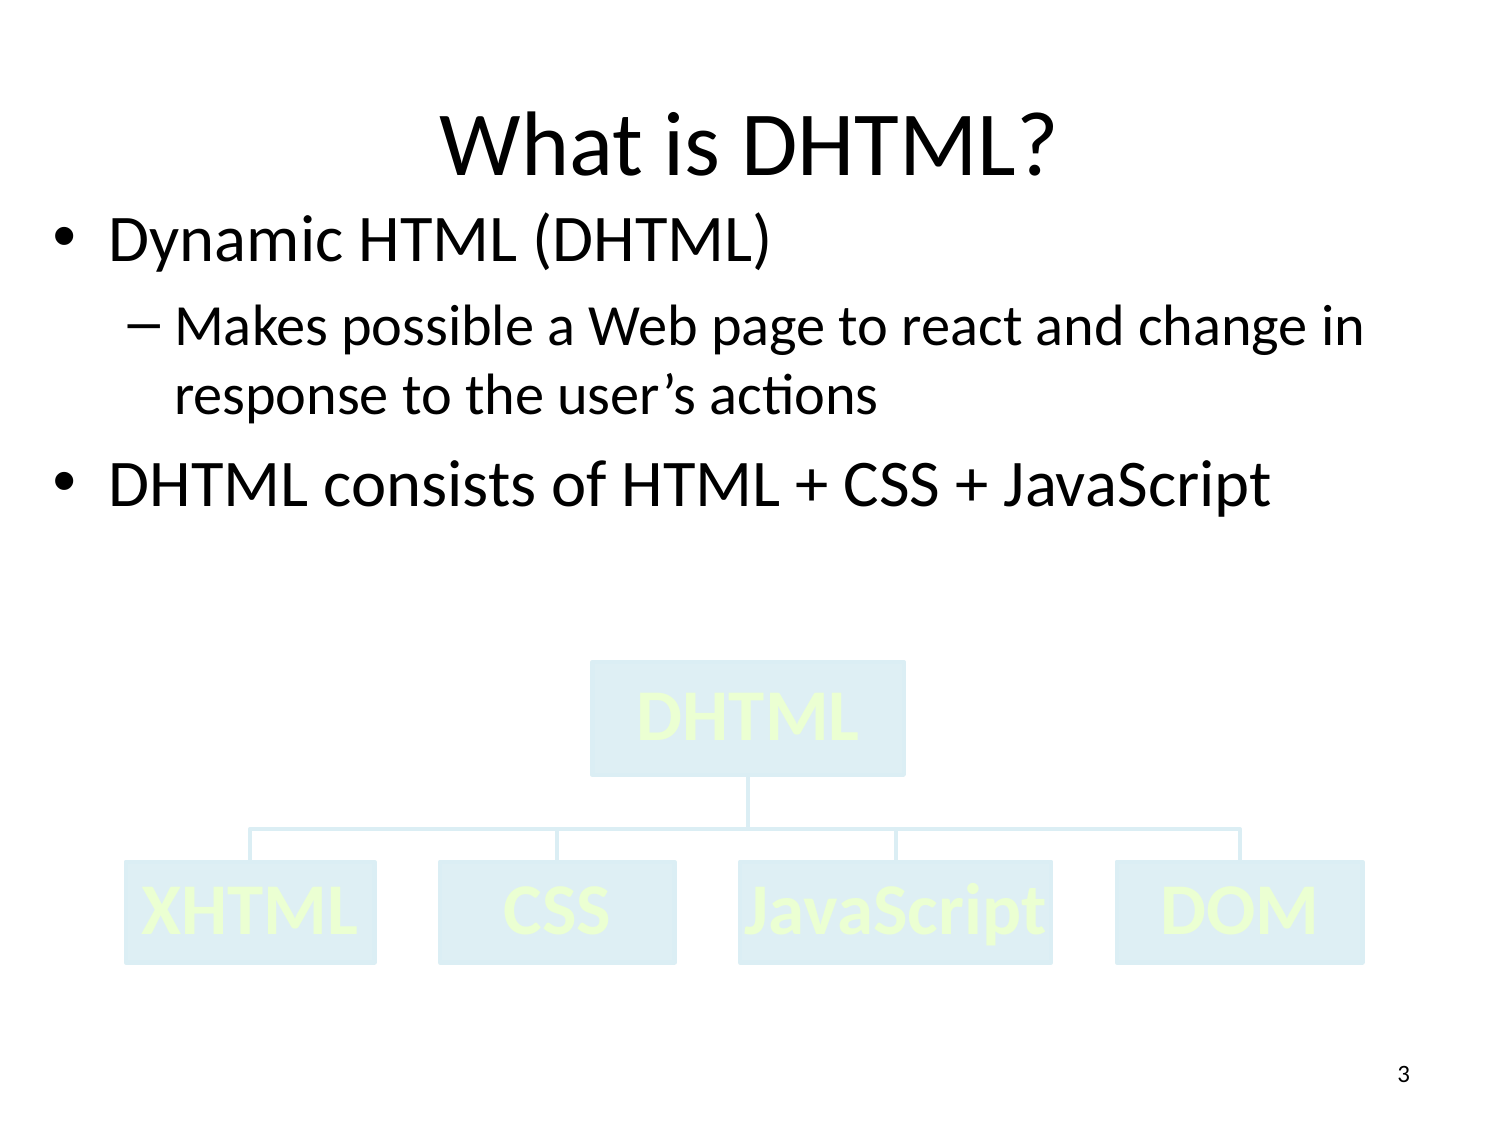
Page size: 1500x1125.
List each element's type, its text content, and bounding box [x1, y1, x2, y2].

slide_number 3 [1074, 1042, 1425, 1103]
title What is DHTML? [75, 45, 1425, 187]
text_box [124, 599, 1364, 1038]
list Dynamic HTML (DHTML) Makes possible a Web page to react and change in response to the user’s actions DHTML consists of HTML + CSS + JavaScript [37, 187, 1463, 1100]
